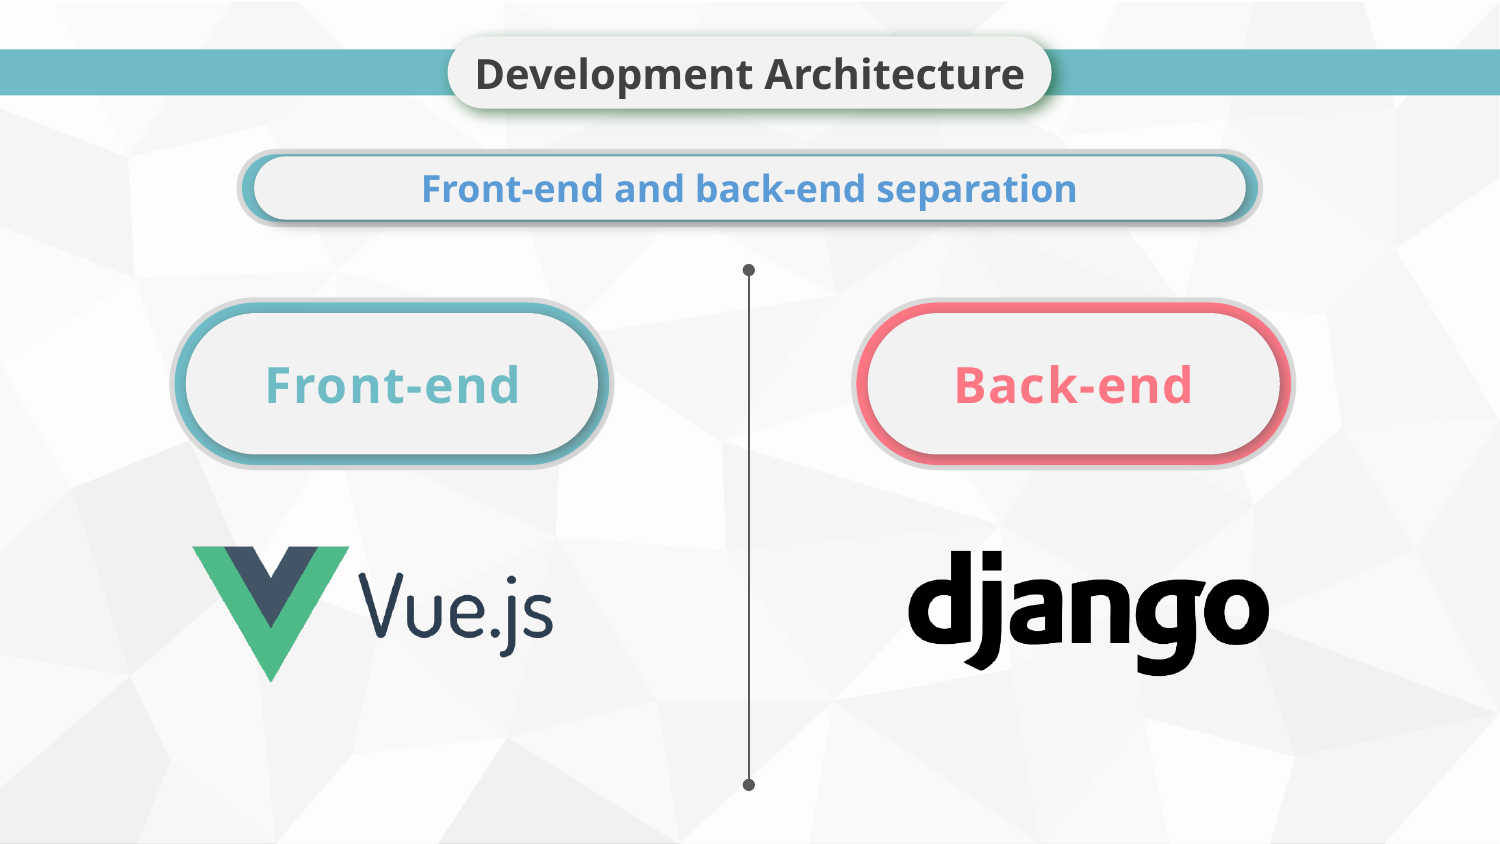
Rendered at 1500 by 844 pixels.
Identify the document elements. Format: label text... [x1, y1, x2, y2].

text_box Development Architecture [408, 40, 1092, 106]
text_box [853, 299, 1294, 468]
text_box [239, 151, 1261, 225]
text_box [171, 299, 612, 468]
picture [171, 516, 576, 710]
picture [867, 488, 1310, 738]
